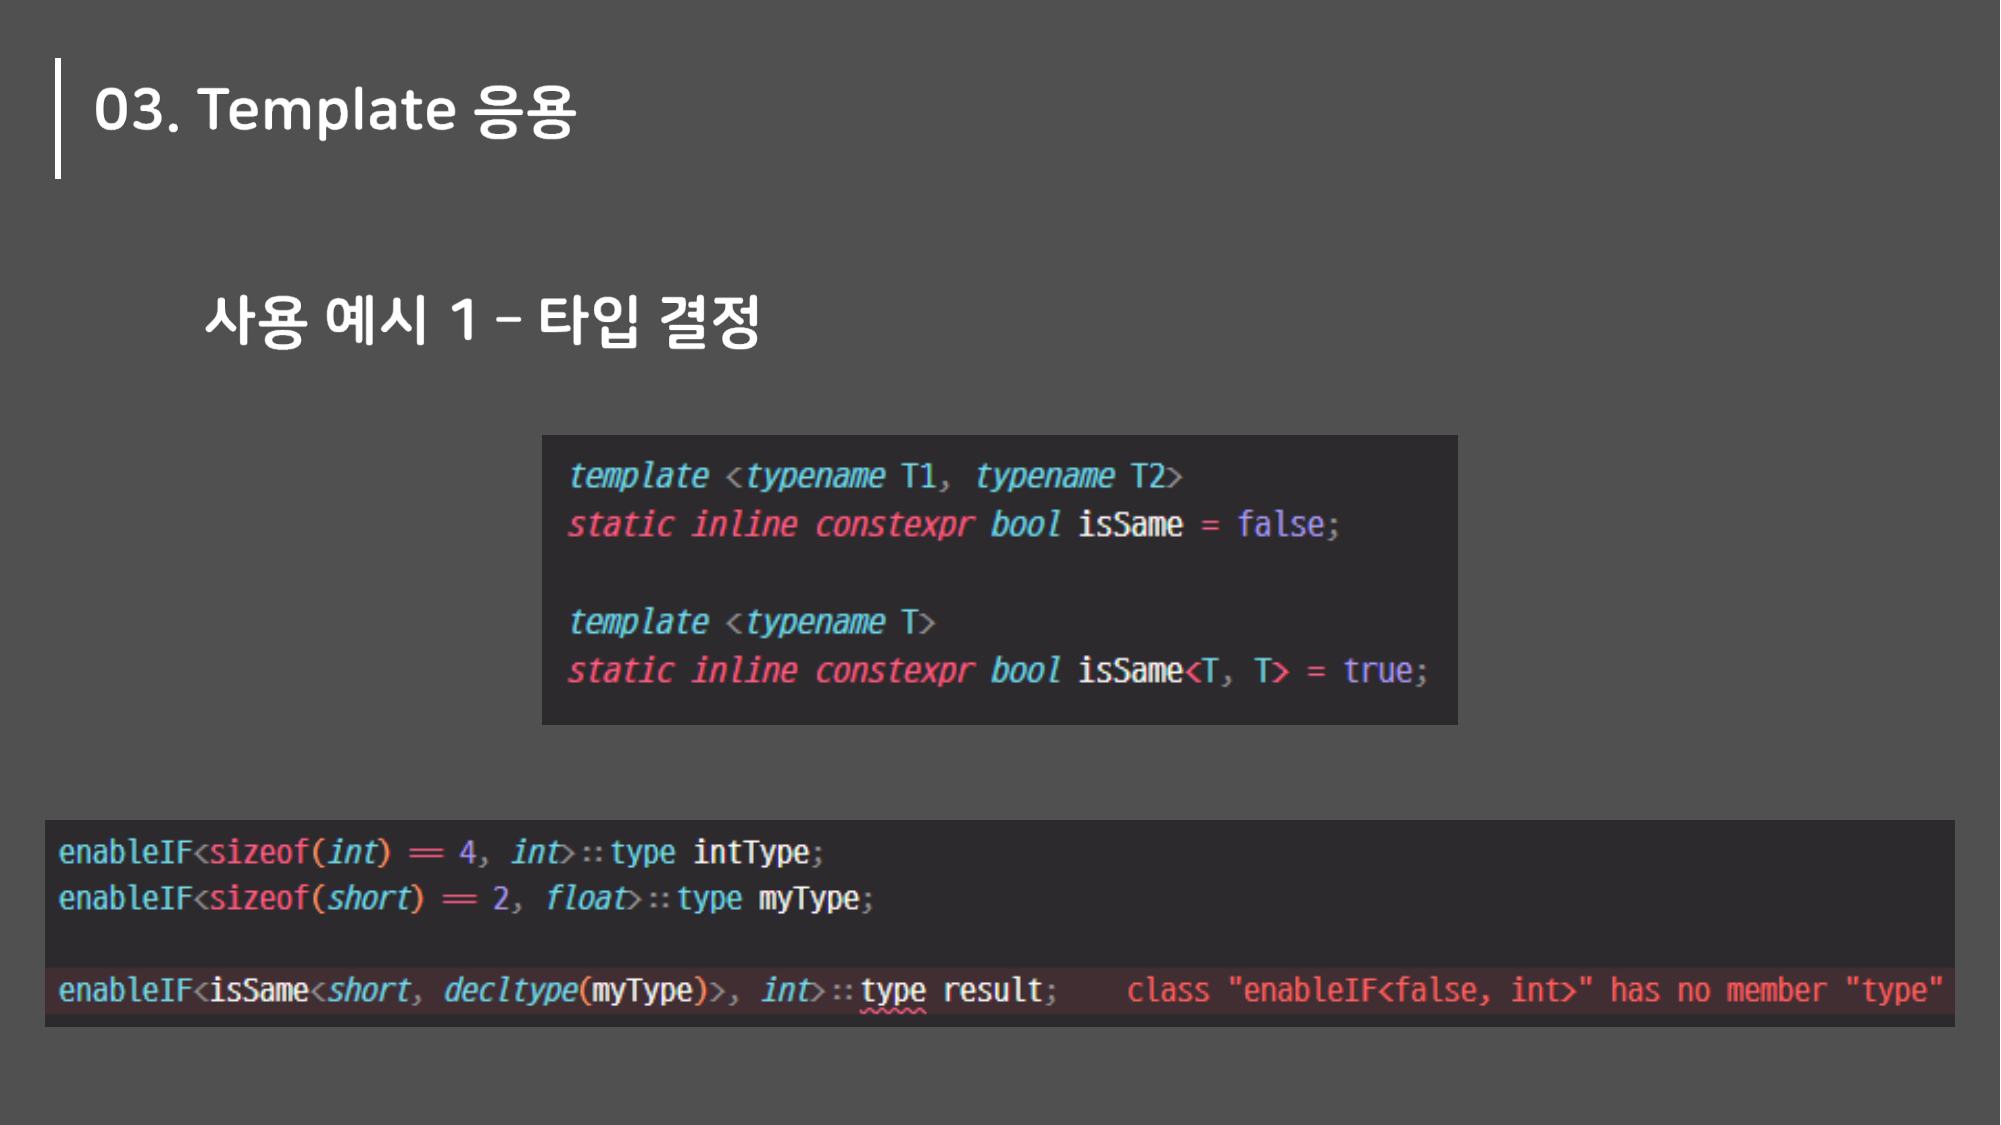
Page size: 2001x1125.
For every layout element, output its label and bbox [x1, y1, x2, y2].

picture [57, 57, 614, 183]
picture [44, 819, 1956, 1028]
picture [167, 267, 799, 393]
picture [542, 435, 1458, 725]
